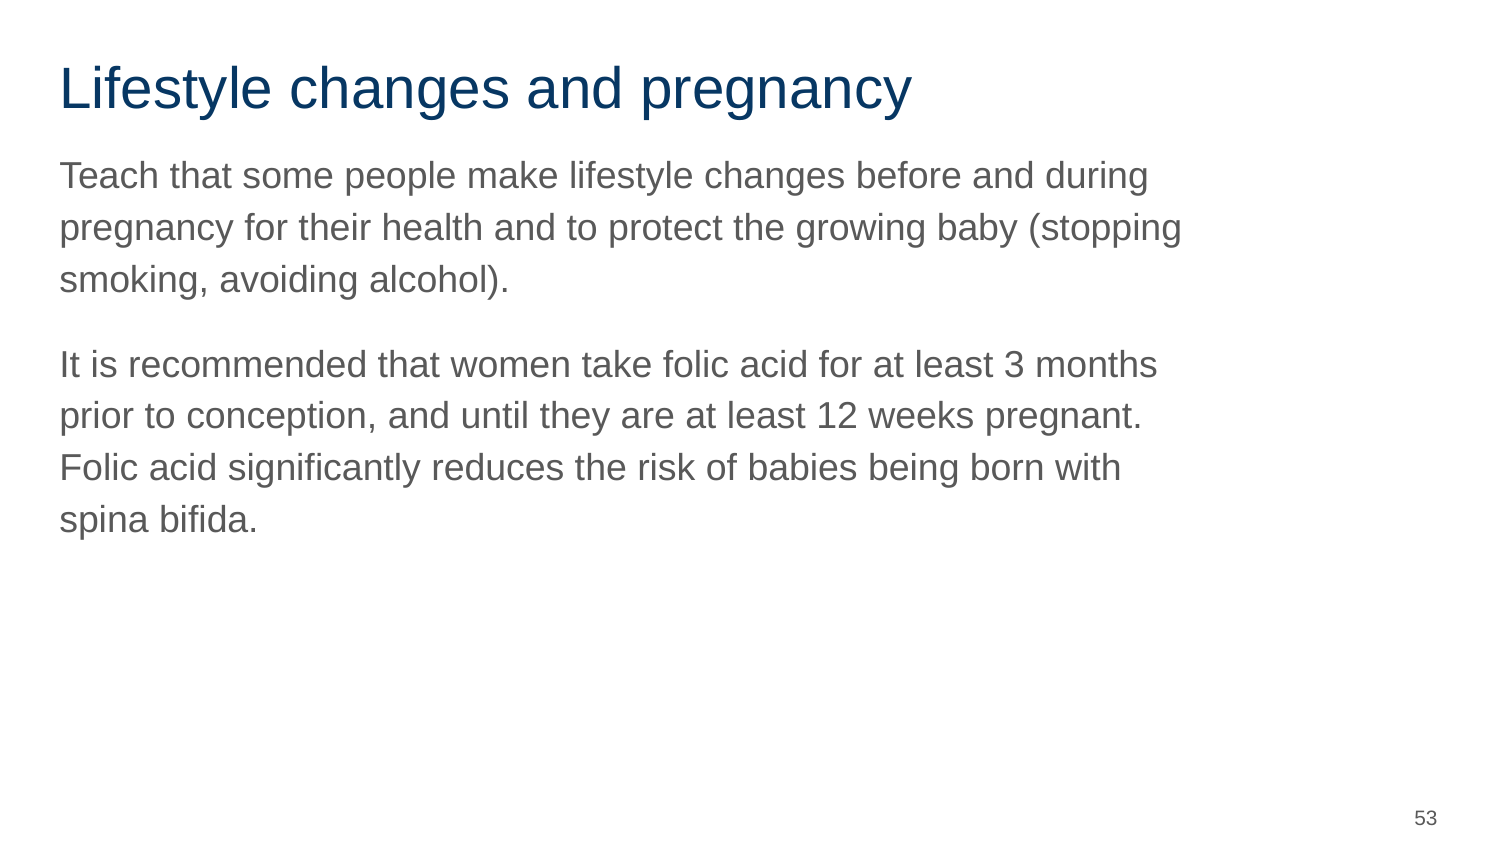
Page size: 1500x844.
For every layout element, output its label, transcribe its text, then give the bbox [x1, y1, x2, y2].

list Teach that some people make lifestyle changes before and during pregnancy for their health and to protect the growing baby (stopping smoking, avoiding alcohol). It is recommended that women take folic acid for at least 3 months prior to conception, and until they are at least 12 weeks pregnant. Folic acid significantly reduces the risk of babies being born with spina bifida. [44, 129, 1224, 812]
slide_number ‹#› [1393, 789, 1453, 844]
title Lifestyle changes and pregnancy [44, 35, 1490, 130]
